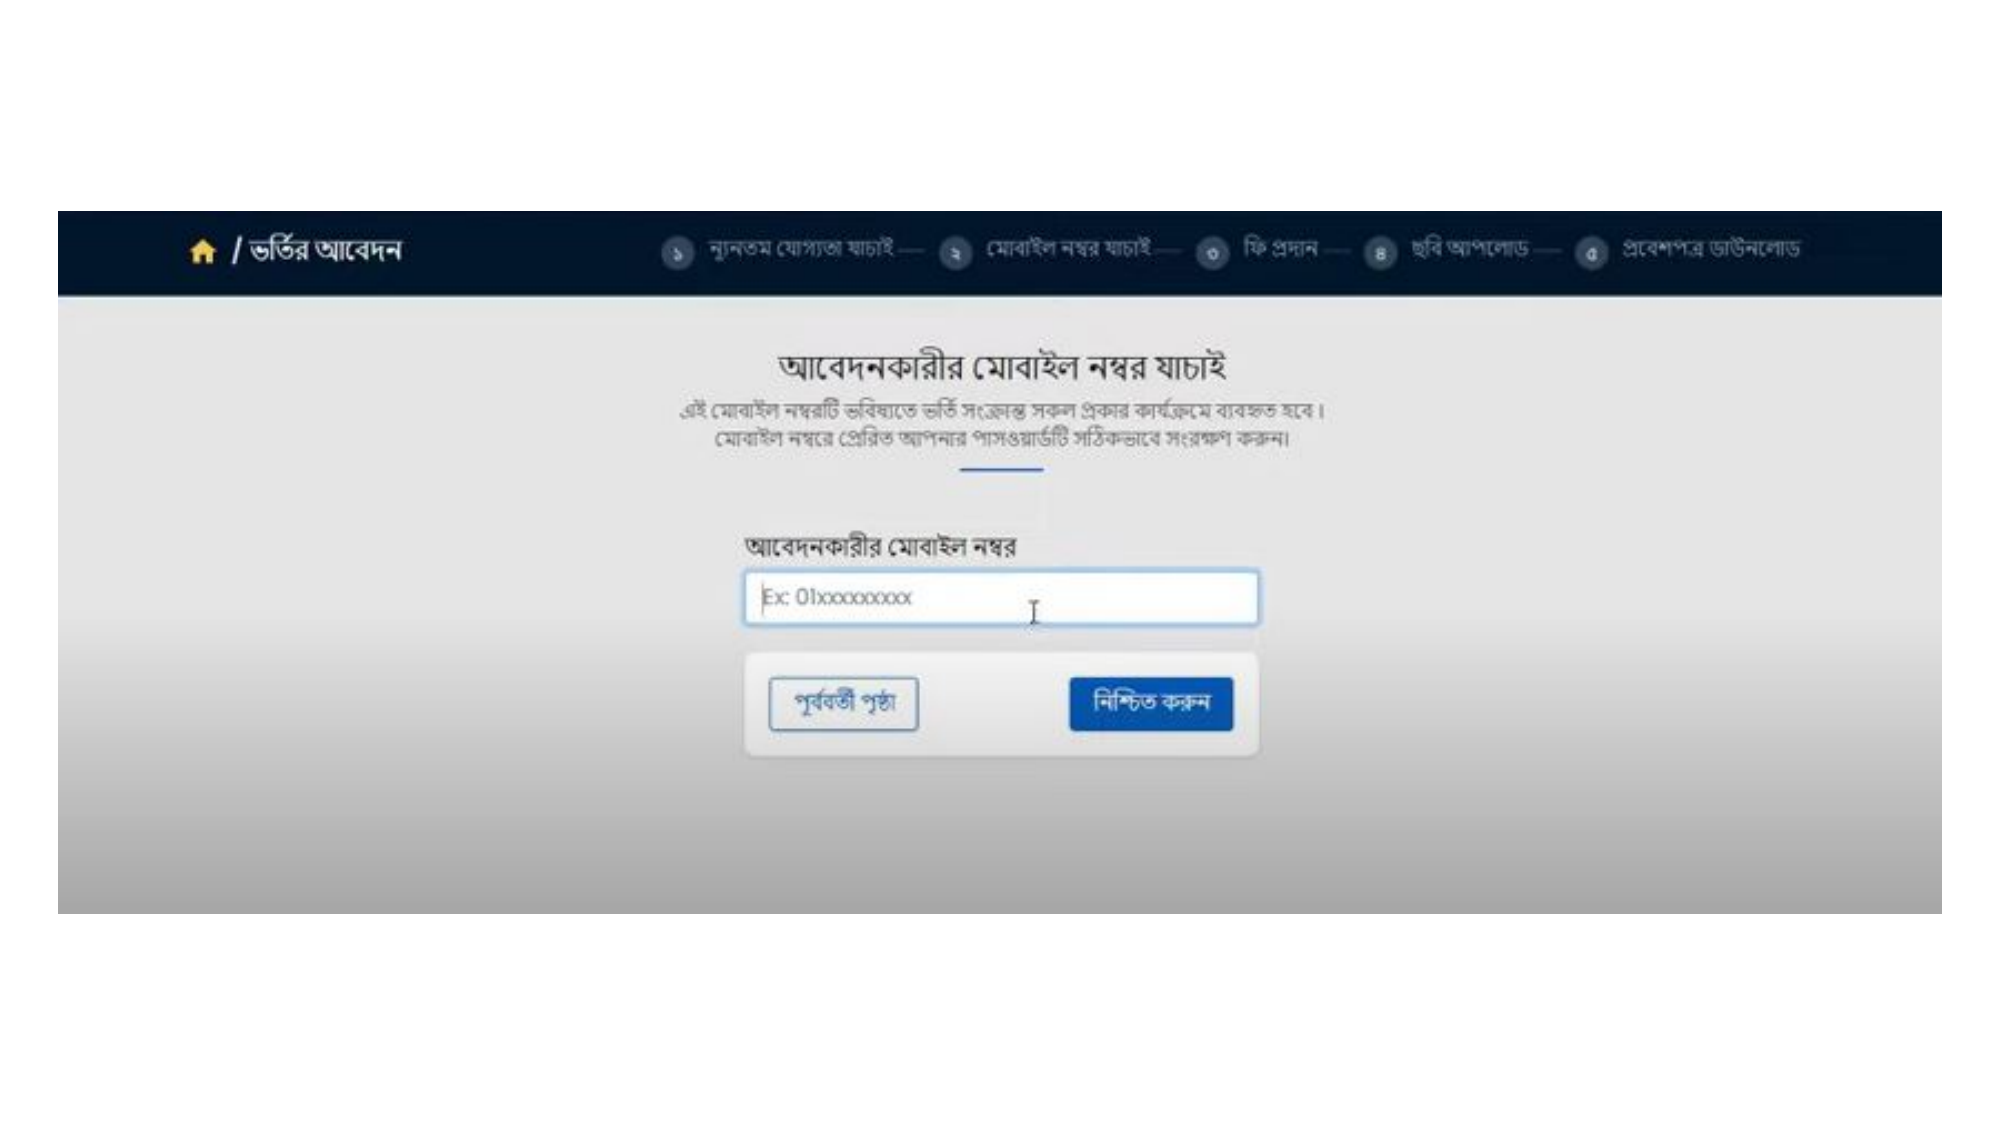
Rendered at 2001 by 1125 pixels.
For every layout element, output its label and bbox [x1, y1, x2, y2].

picture [58, 211, 1942, 914]
